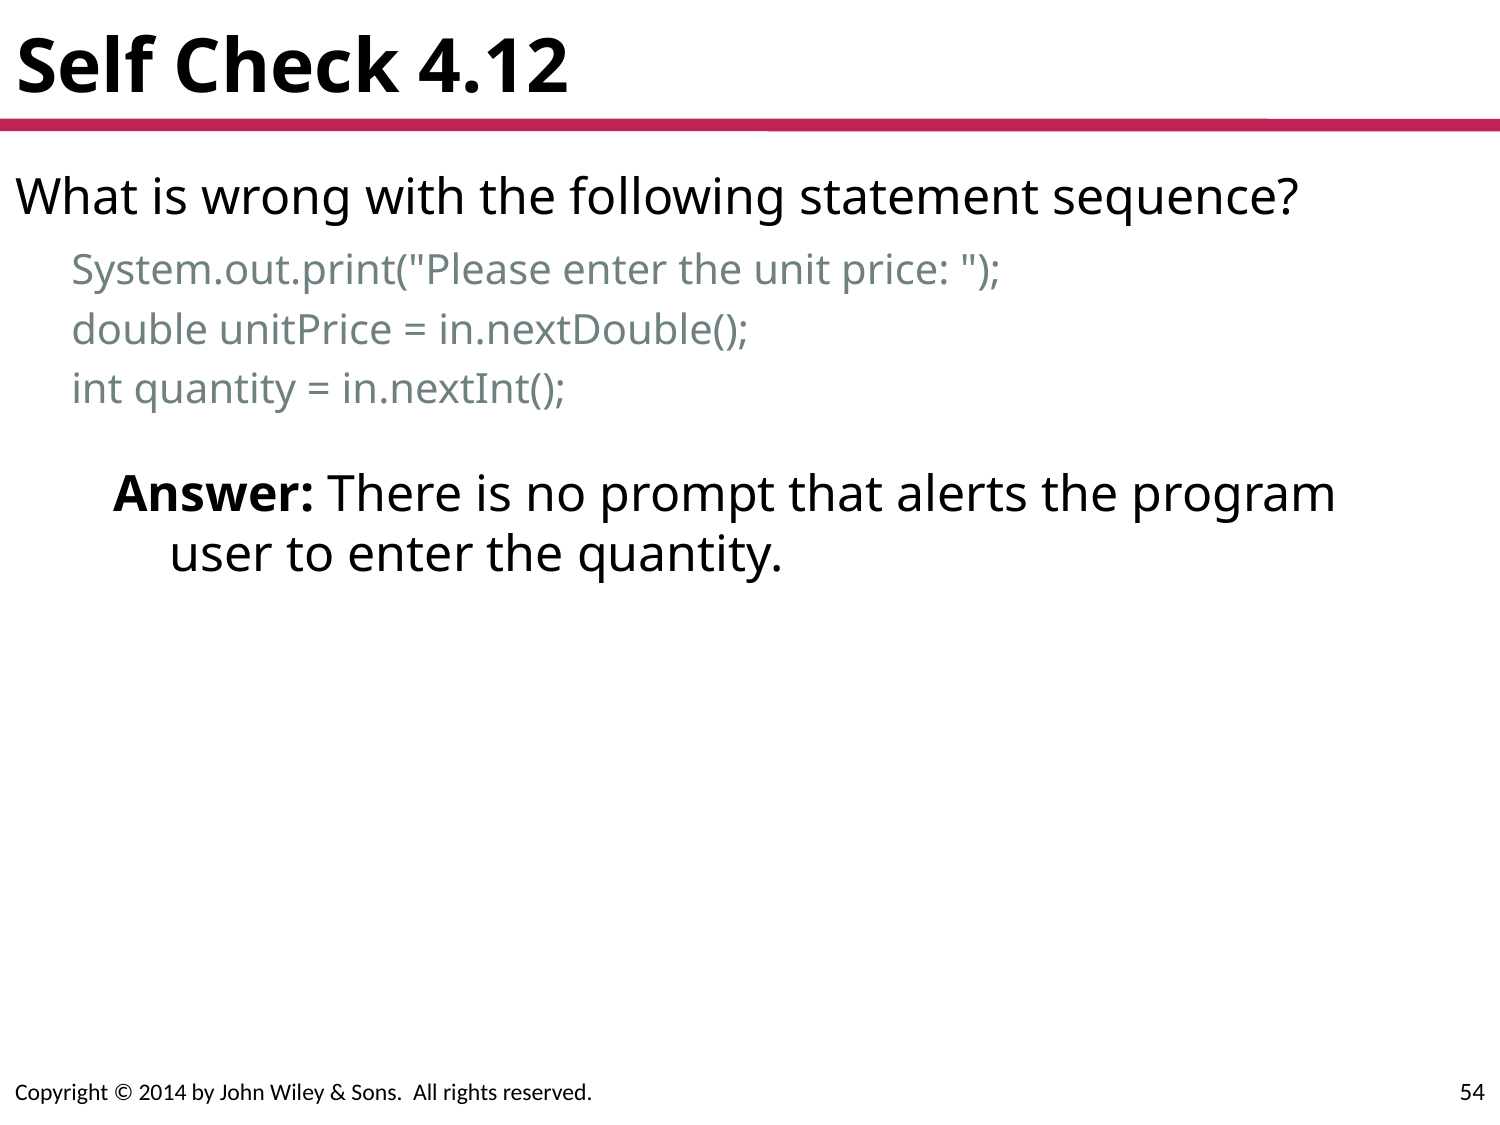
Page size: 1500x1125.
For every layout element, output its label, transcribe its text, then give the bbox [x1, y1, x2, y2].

list Answer: There is no prompt that alerts the program user to enter the quantity. [98, 453, 1450, 918]
list What is wrong with the following statement sequence? System.out.print("Please enter the unit price: "); double unitPrice = in.nextDouble(); int quantity = in.nextInt(); [0, 157, 1500, 454]
title Self Check 4.12 [1, 0, 1500, 125]
